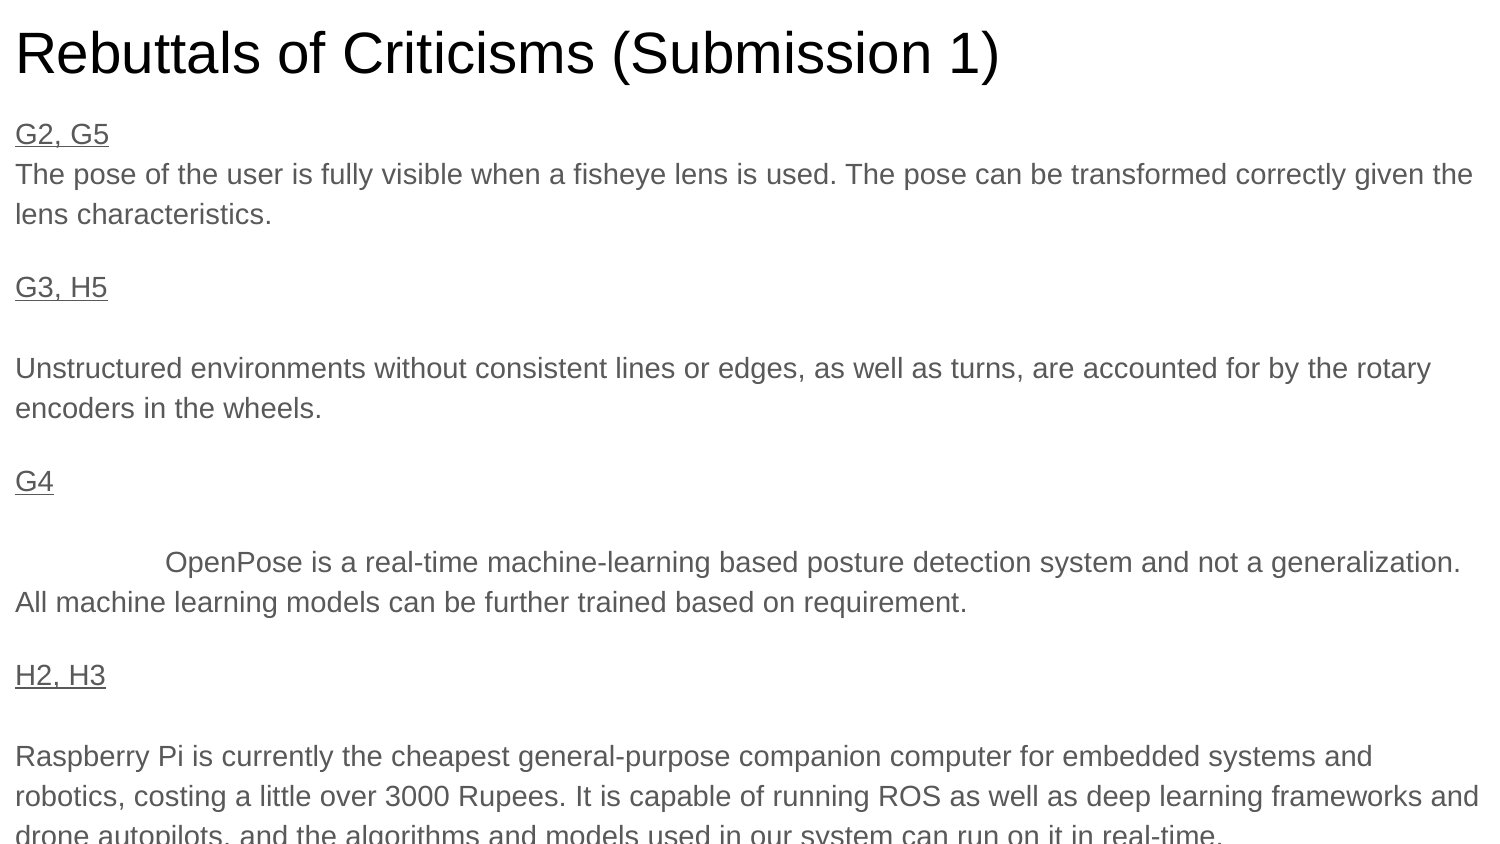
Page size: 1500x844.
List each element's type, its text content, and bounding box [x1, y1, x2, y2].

list G2, G5 The pose of the user is fully visible when a fisheye lens is used. The pose can be transformed correctly given the lens characteristics. G3, H5 Unstructured environments without consistent lines or edges, as well as turns, are accounted for by the rotary encoders in the wheels. G4 OpenPose is a real-time machine-learning based posture detection system and not a generalization. All machine learning models can be further trained based on requirement. H2, H3 Raspberry Pi is currently the cheapest general-purpose companion computer for embedded systems and robotics, costing a little over 3000 Rupees. It is capable of running ROS as well as deep learning frameworks and drone autopilots, and the algorithms and models used in our system can run on it in real-time. [0, 94, 1500, 829]
title Rebuttals of Criticisms (Submission 1) [0, 0, 1398, 94]
